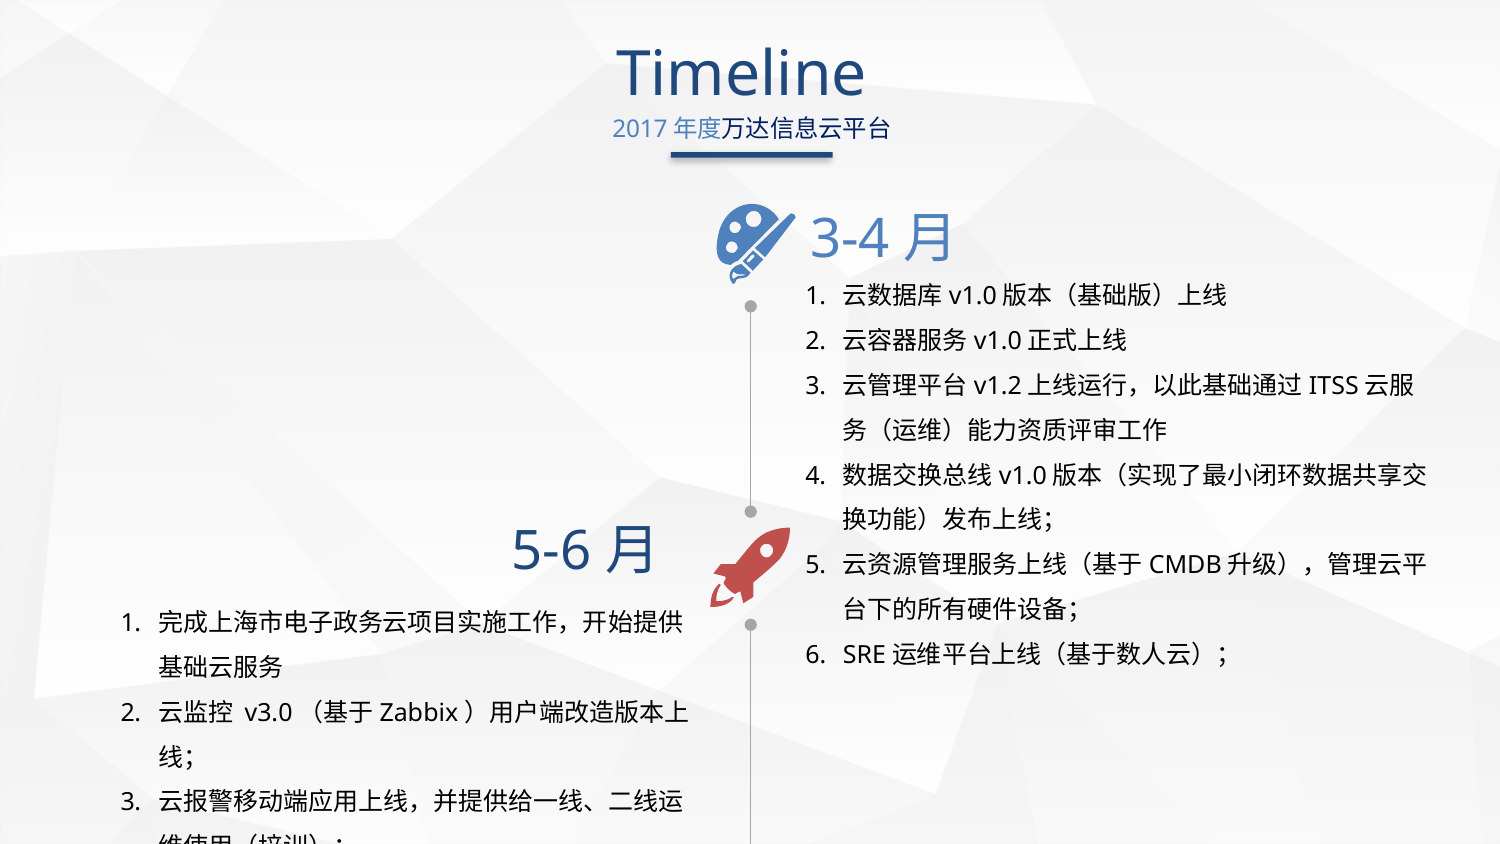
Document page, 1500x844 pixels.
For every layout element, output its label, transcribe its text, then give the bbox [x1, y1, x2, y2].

text_box 5-6月 [197, 511, 671, 584]
picture [0, 0, 1500, 844]
text_box 云数据库v1.0版本（基础版）上线 云容器服务v1.0正式上线 云管理平台v1.2上线运行，以此基础通过ITSS云服务（运维）能力资质评审工作 数据交换总线v1.0版本（实现了最小闭环数据共享交换功能）发布上线； 云资源管理服务上线（基于CMDB升级），管理云平台下的所有硬件设备； SRE运维平台上线（基于数人云）； [790, 257, 1447, 676]
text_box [105, 29, 1394, 158]
text_box 完成上海市电子政务云项目实施工作，开始提供基础云服务 云监控 v3.0（基于Zabbix）用户端改造版本上线； 云报警移动端应用上线，并提供给一线、二线运维使用（培训）； [105, 584, 714, 844]
text_box [713, 527, 790, 604]
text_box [713, 201, 797, 285]
text_box [714, 583, 734, 607]
text_box 3-4月 [798, 199, 1272, 257]
